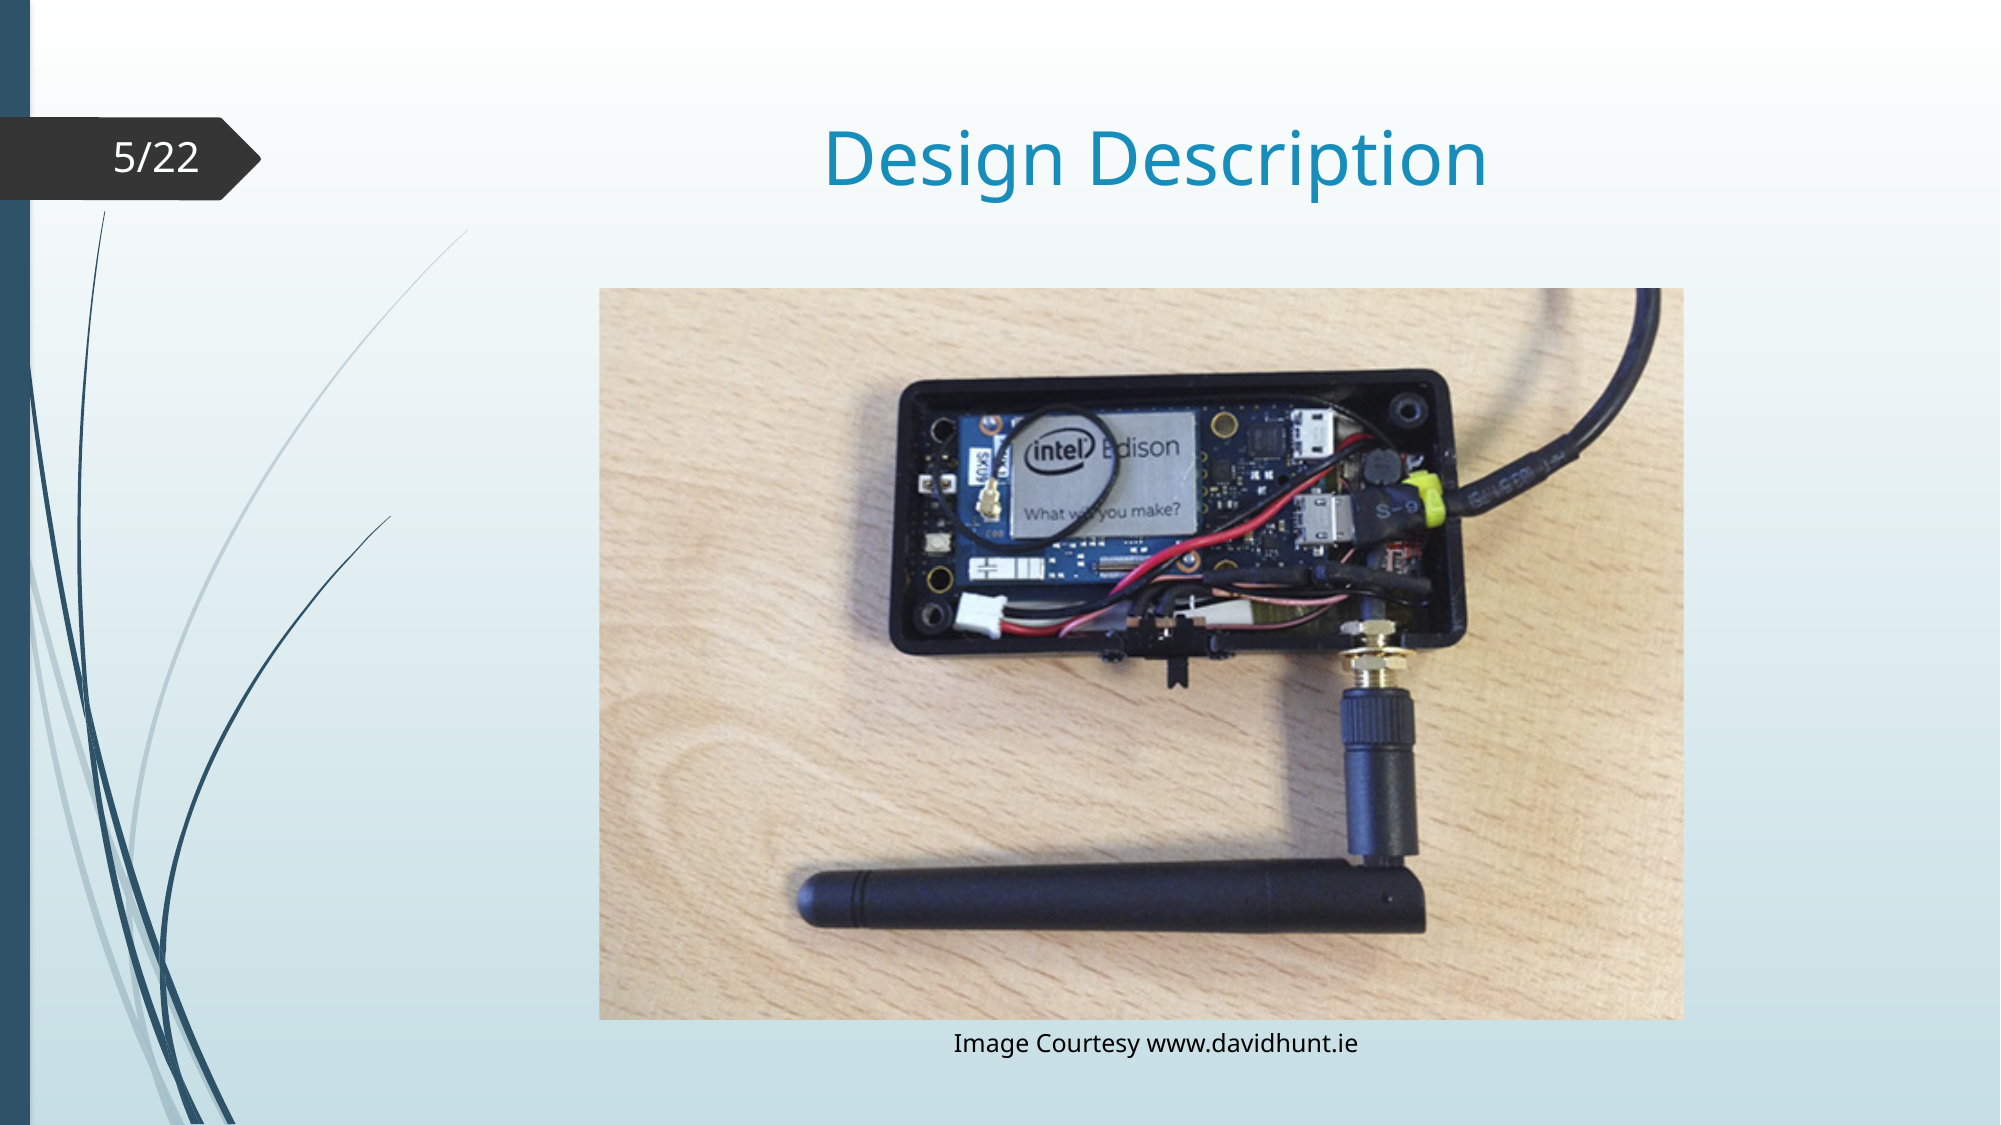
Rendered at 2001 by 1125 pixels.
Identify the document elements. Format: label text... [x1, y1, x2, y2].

slide_number 5/22 [87, 129, 216, 190]
text_box Image Courtesy www.davidhunt.ie [753, 1028, 1559, 1065]
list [599, 287, 1684, 1021]
title Design Description [425, 102, 1888, 313]
